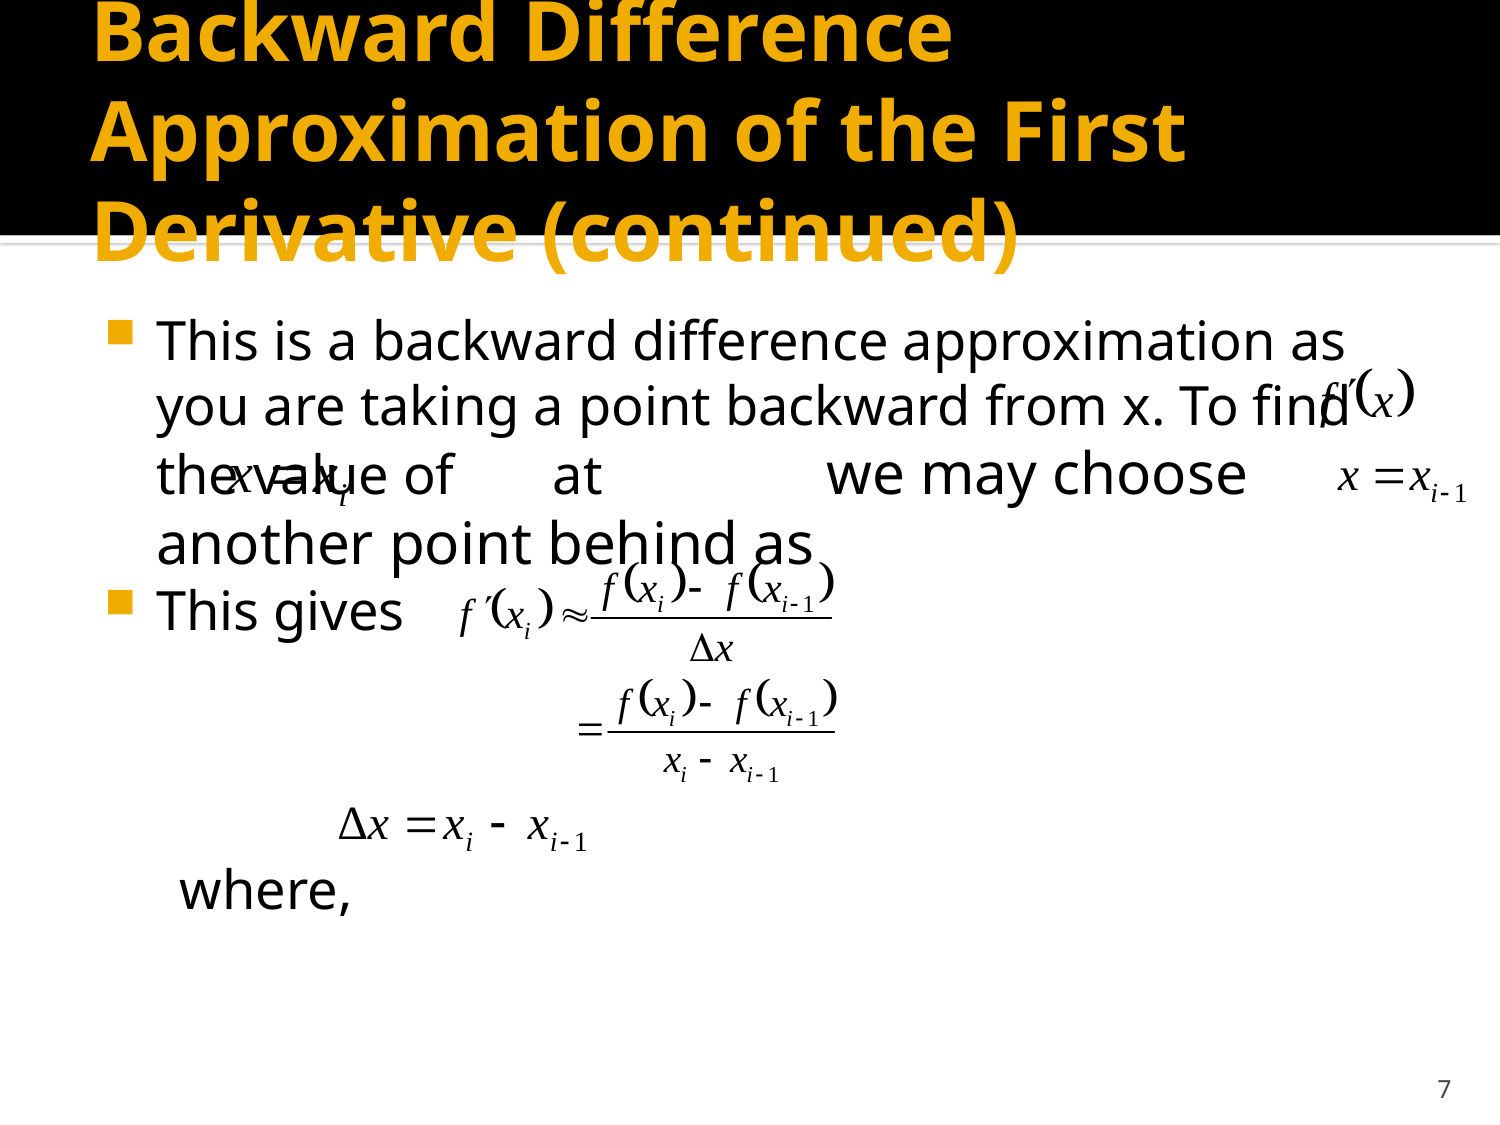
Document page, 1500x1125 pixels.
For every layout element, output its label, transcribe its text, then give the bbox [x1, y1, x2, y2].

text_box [1303, 367, 1417, 438]
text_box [1328, 443, 1475, 515]
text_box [445, 562, 839, 671]
list This is a backward difference approximation as you are taking a point backward from x. To find the value of at we may choose another point behind as This gives where, [75, 291, 1425, 1050]
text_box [568, 679, 844, 791]
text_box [217, 435, 359, 521]
title Backward Difference Approximation of the First Derivative (continued) [75, 25, 1425, 231]
slide_number 7 [1345, 1062, 1467, 1108]
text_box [330, 791, 594, 864]
